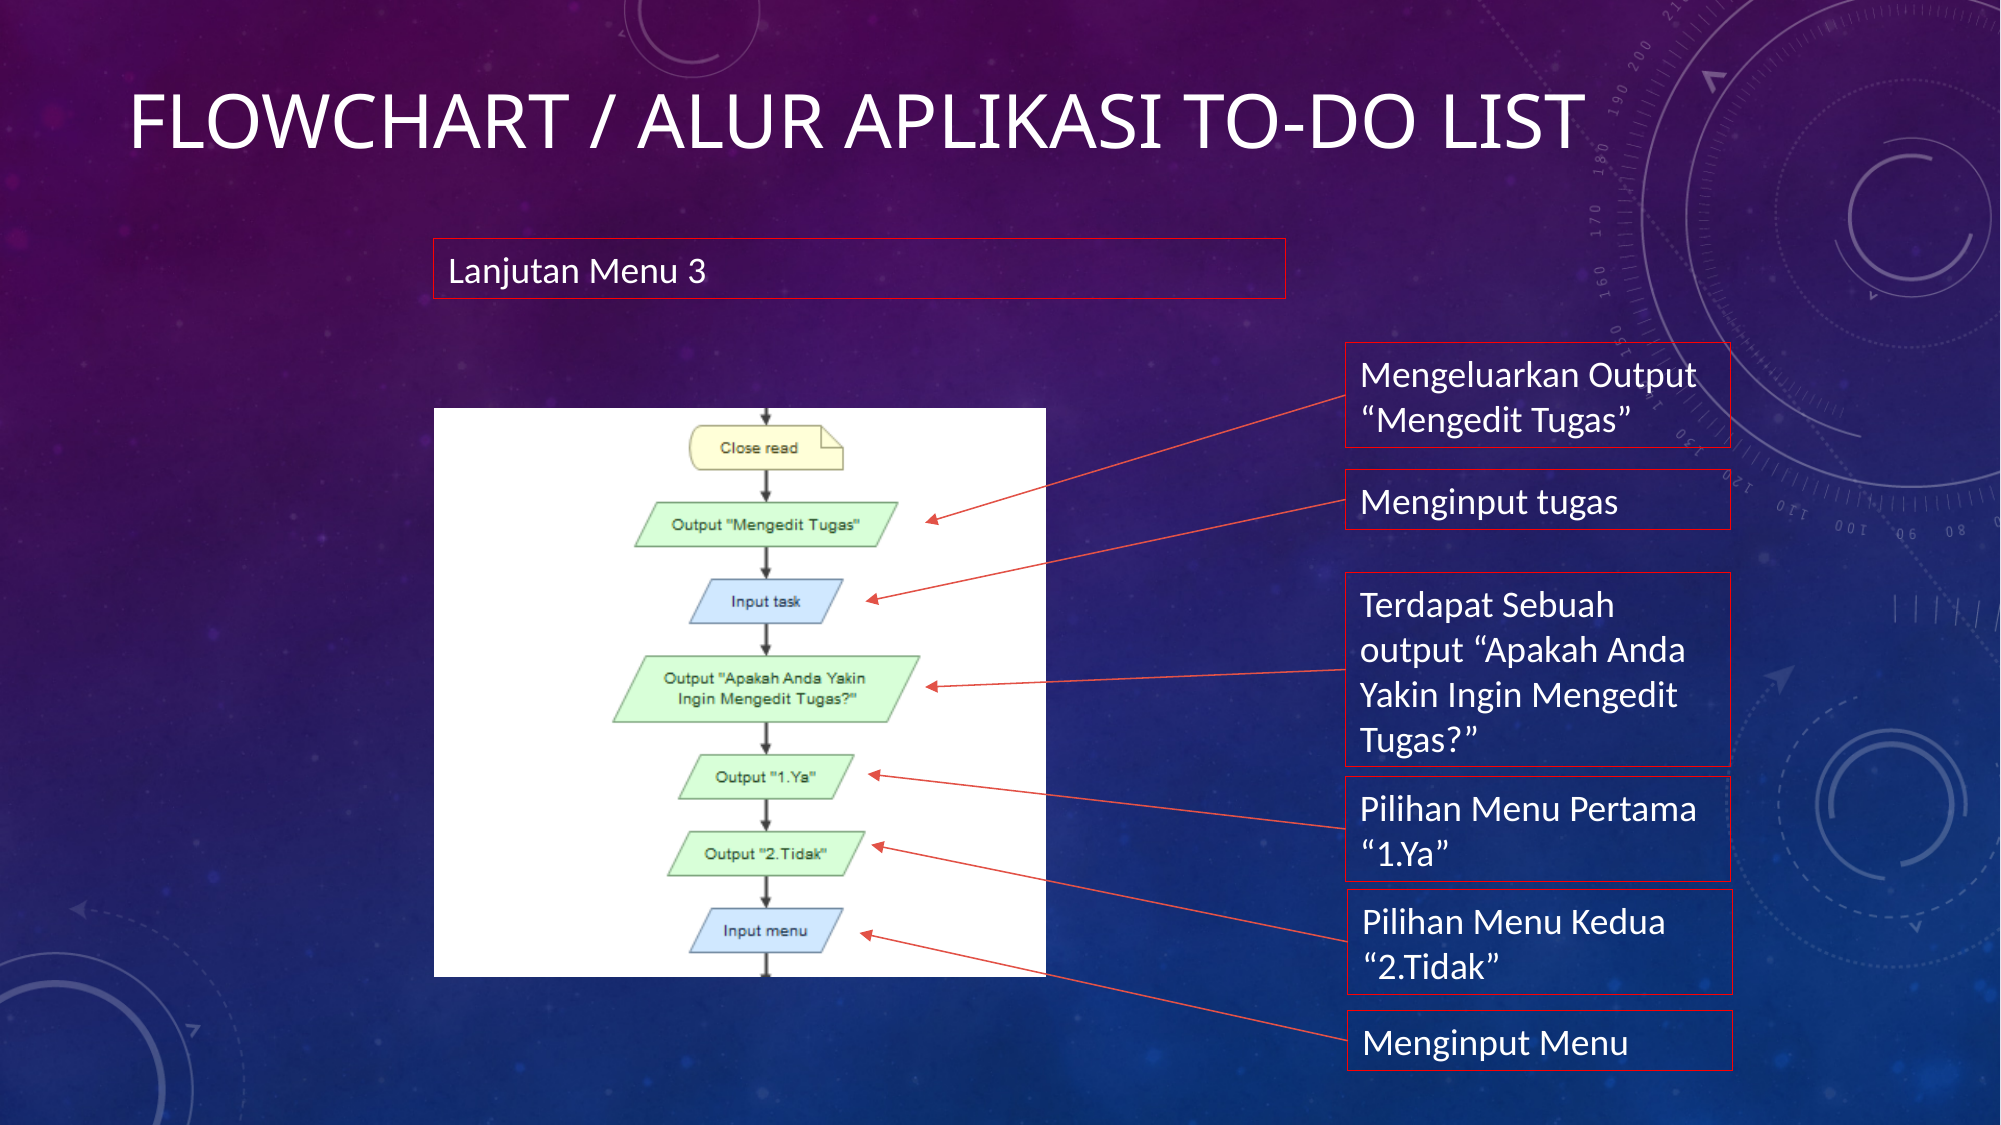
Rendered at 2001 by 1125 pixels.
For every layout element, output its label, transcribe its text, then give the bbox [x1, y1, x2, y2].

text_box Menginput tugas [1350, 469, 1731, 530]
text_box Menginput Menu [1347, 1010, 1733, 1071]
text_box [870, 844, 1348, 932]
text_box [924, 395, 1346, 499]
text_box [867, 773, 1346, 830]
text_box Mengeluarkan Output “Mengedit Tugas” [1345, 342, 1731, 448]
text_box Lanjutan Menu 3 [433, 238, 1286, 299]
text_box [924, 670, 1346, 688]
title flowchart / Alur aplikasi to-do list [112, 0, 1775, 239]
picture [0, 0, 2001, 1125]
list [434, 408, 1046, 977]
text_box Terdapat Sebuah output “Apakah Anda Yakin Ingin Mengedit Tugas?” [1345, 572, 1731, 767]
text_box Pilihan Menu Kedua “2.Tidak” [1353, 889, 1733, 995]
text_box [865, 499, 1346, 602]
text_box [859, 932, 1348, 1042]
text_box Pilihan Menu Pertama “1.Ya” [1345, 776, 1731, 882]
